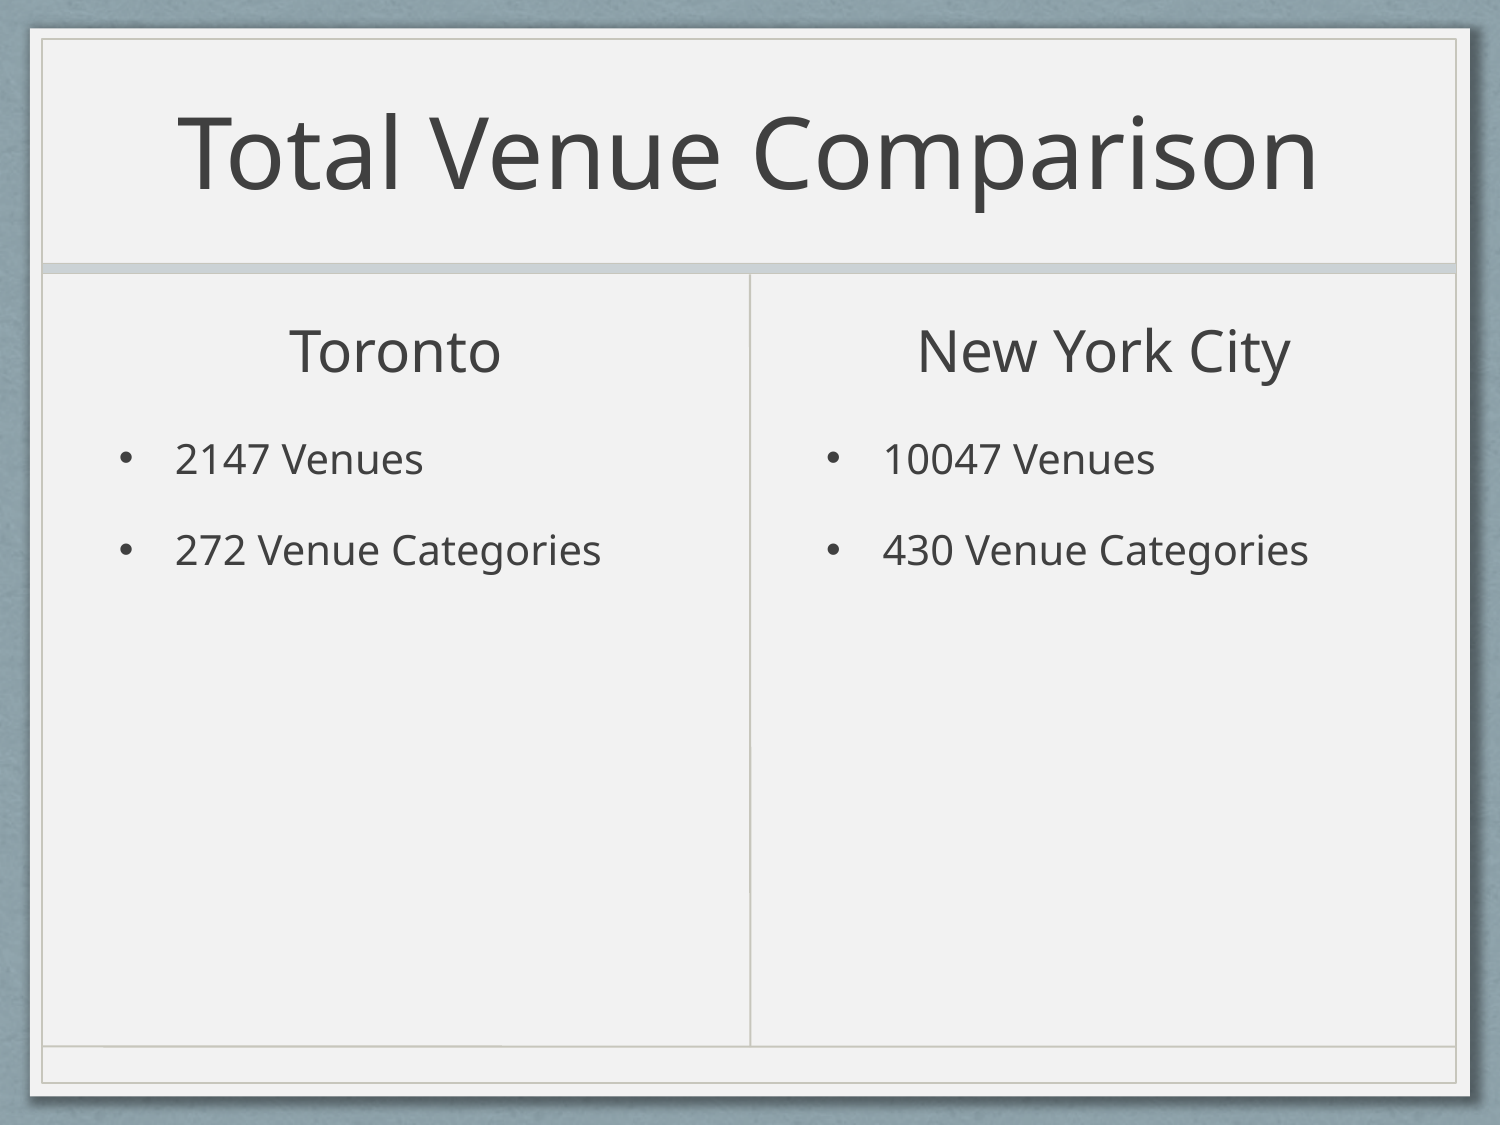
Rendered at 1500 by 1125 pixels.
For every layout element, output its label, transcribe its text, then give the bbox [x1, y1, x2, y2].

list Toronto [103, 280, 689, 417]
title Total Venue Comparison [147, 40, 1353, 260]
list 2147 Venues 272 Venue Categories [103, 425, 689, 997]
list 10047 Venues 430 Venue Categories [811, 425, 1397, 997]
list New York City [811, 280, 1397, 417]
